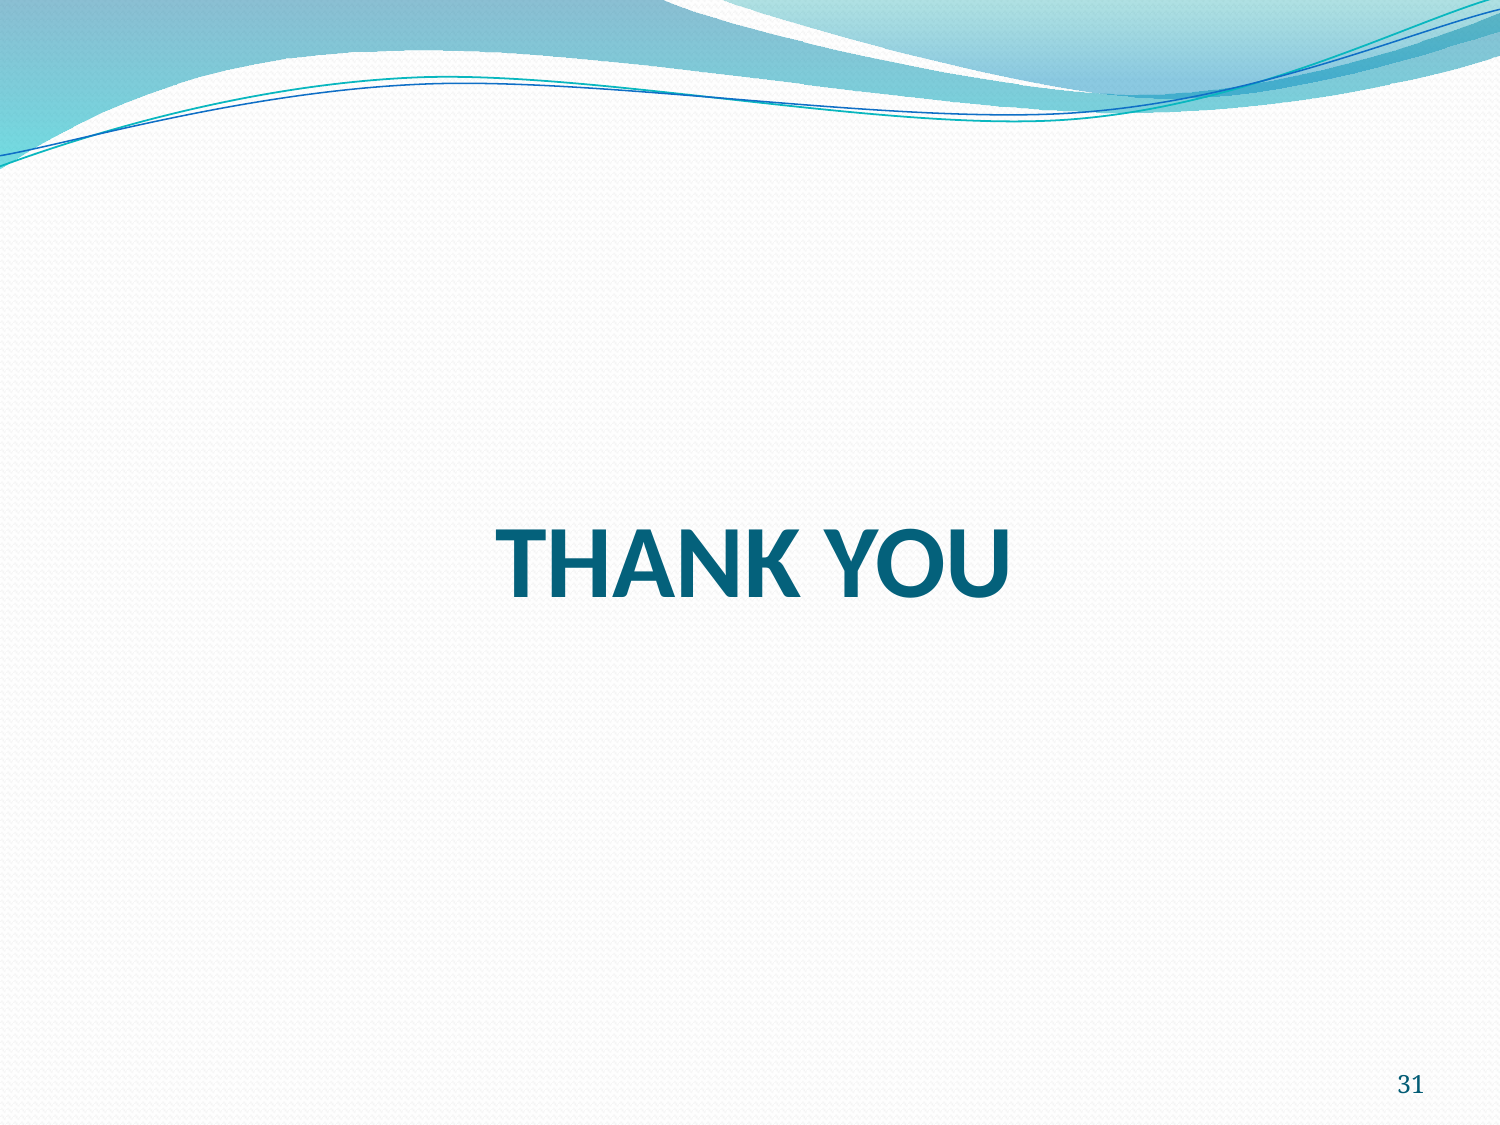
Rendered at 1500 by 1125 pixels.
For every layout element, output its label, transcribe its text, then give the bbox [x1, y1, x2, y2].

title THANK YOU [117, 468, 1393, 619]
slide_number 31 [1299, 1042, 1425, 1103]
